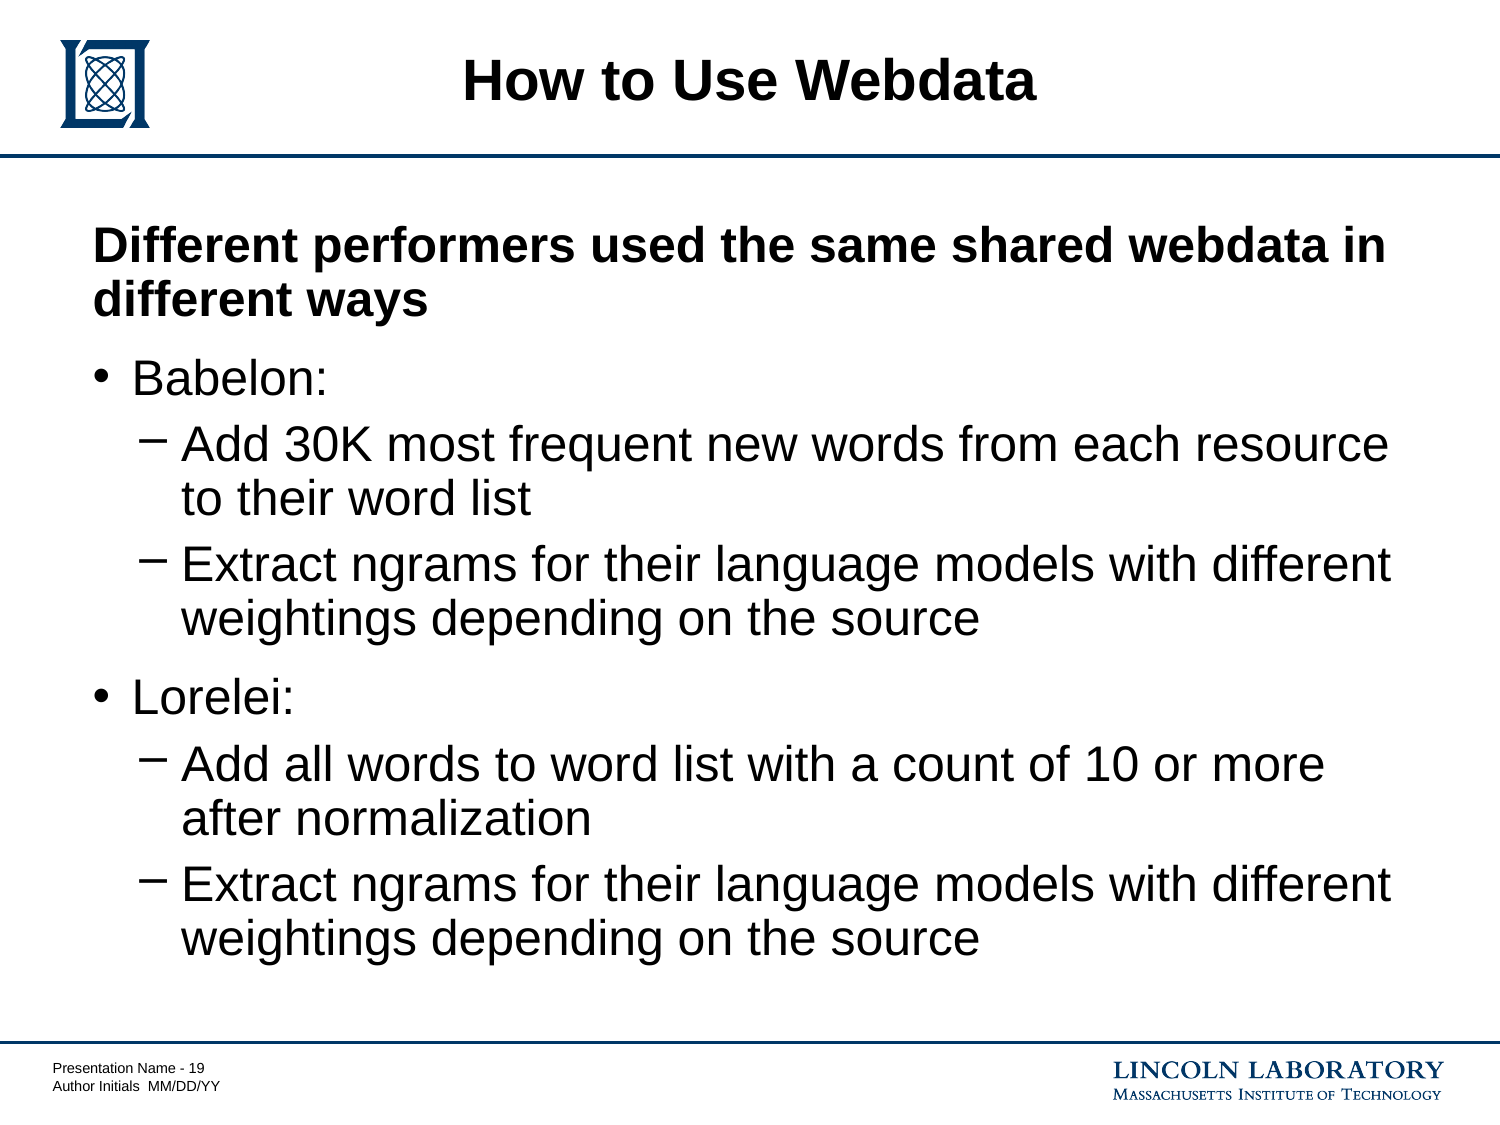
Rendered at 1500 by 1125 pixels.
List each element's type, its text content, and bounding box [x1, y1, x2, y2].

list Different performers used the same shared webdata in different ways Babelon: Add 30K most frequent new words from each resource to their word list Extract ngrams for their language models with different weightings depending on the source Lorelei: Add all words to word list with a count of 10 or more after normalization Extract ngrams for their language models with different weightings depending on the source [78, 211, 1422, 1004]
picture [60, 40, 150, 128]
picture [1111, 1061, 1444, 1100]
title How to Use Webdata [154, 16, 1346, 151]
